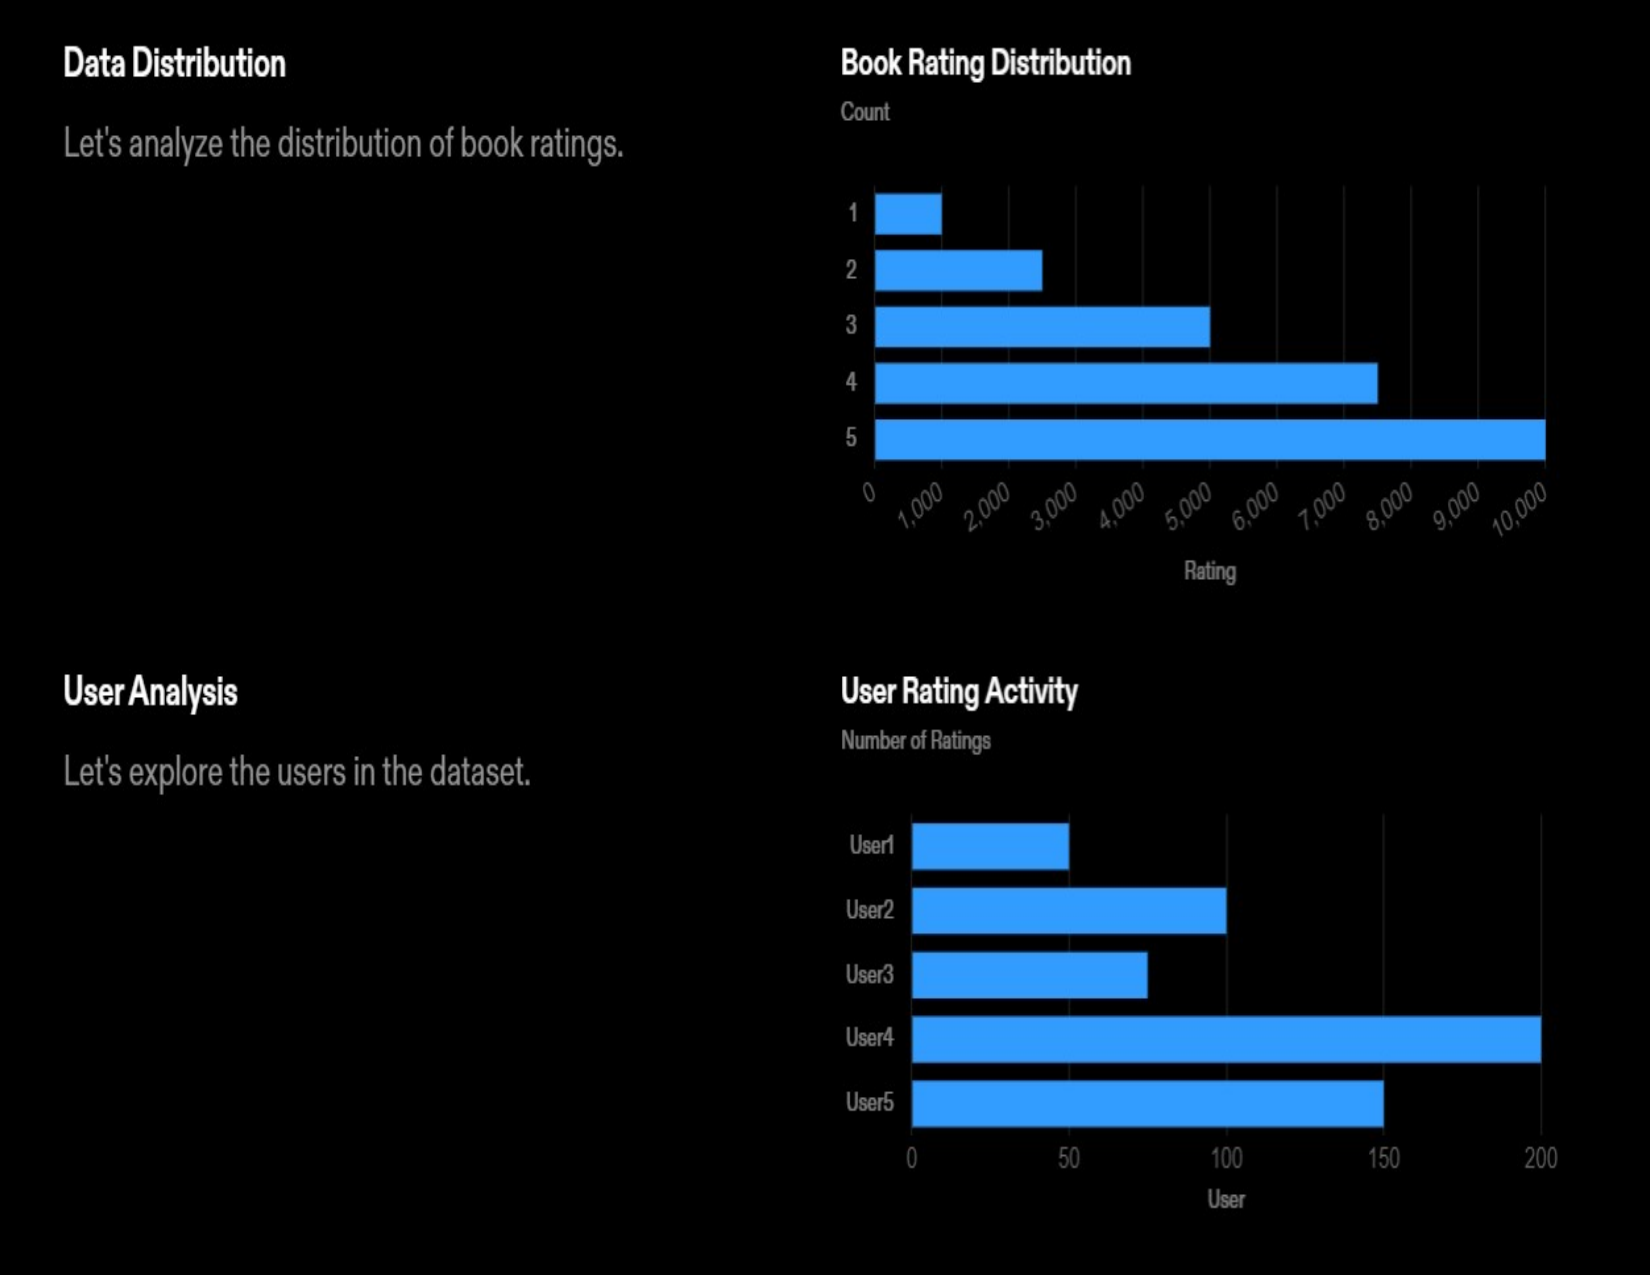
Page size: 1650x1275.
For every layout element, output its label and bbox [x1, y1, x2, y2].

text_box [0, 0, 1650, 1275]
